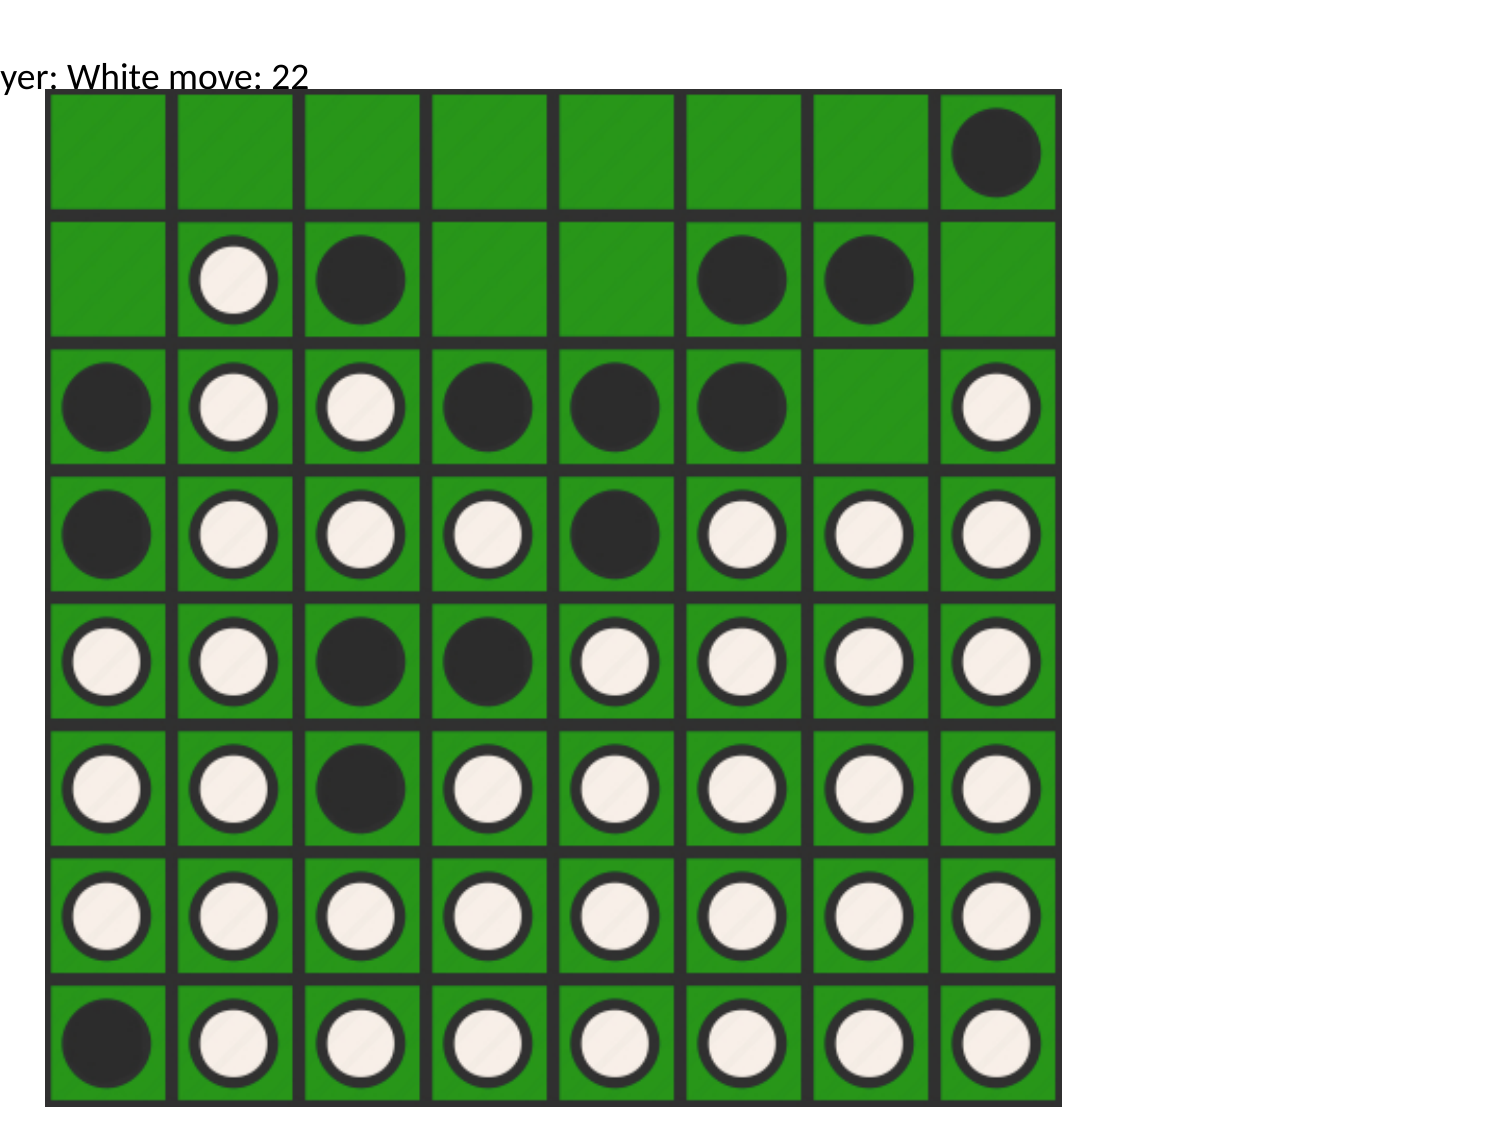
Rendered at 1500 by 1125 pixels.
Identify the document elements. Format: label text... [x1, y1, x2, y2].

picture [44, 89, 1062, 1107]
text_box turn: 48 player: White move: 22 [0, 44, 325, 105]
